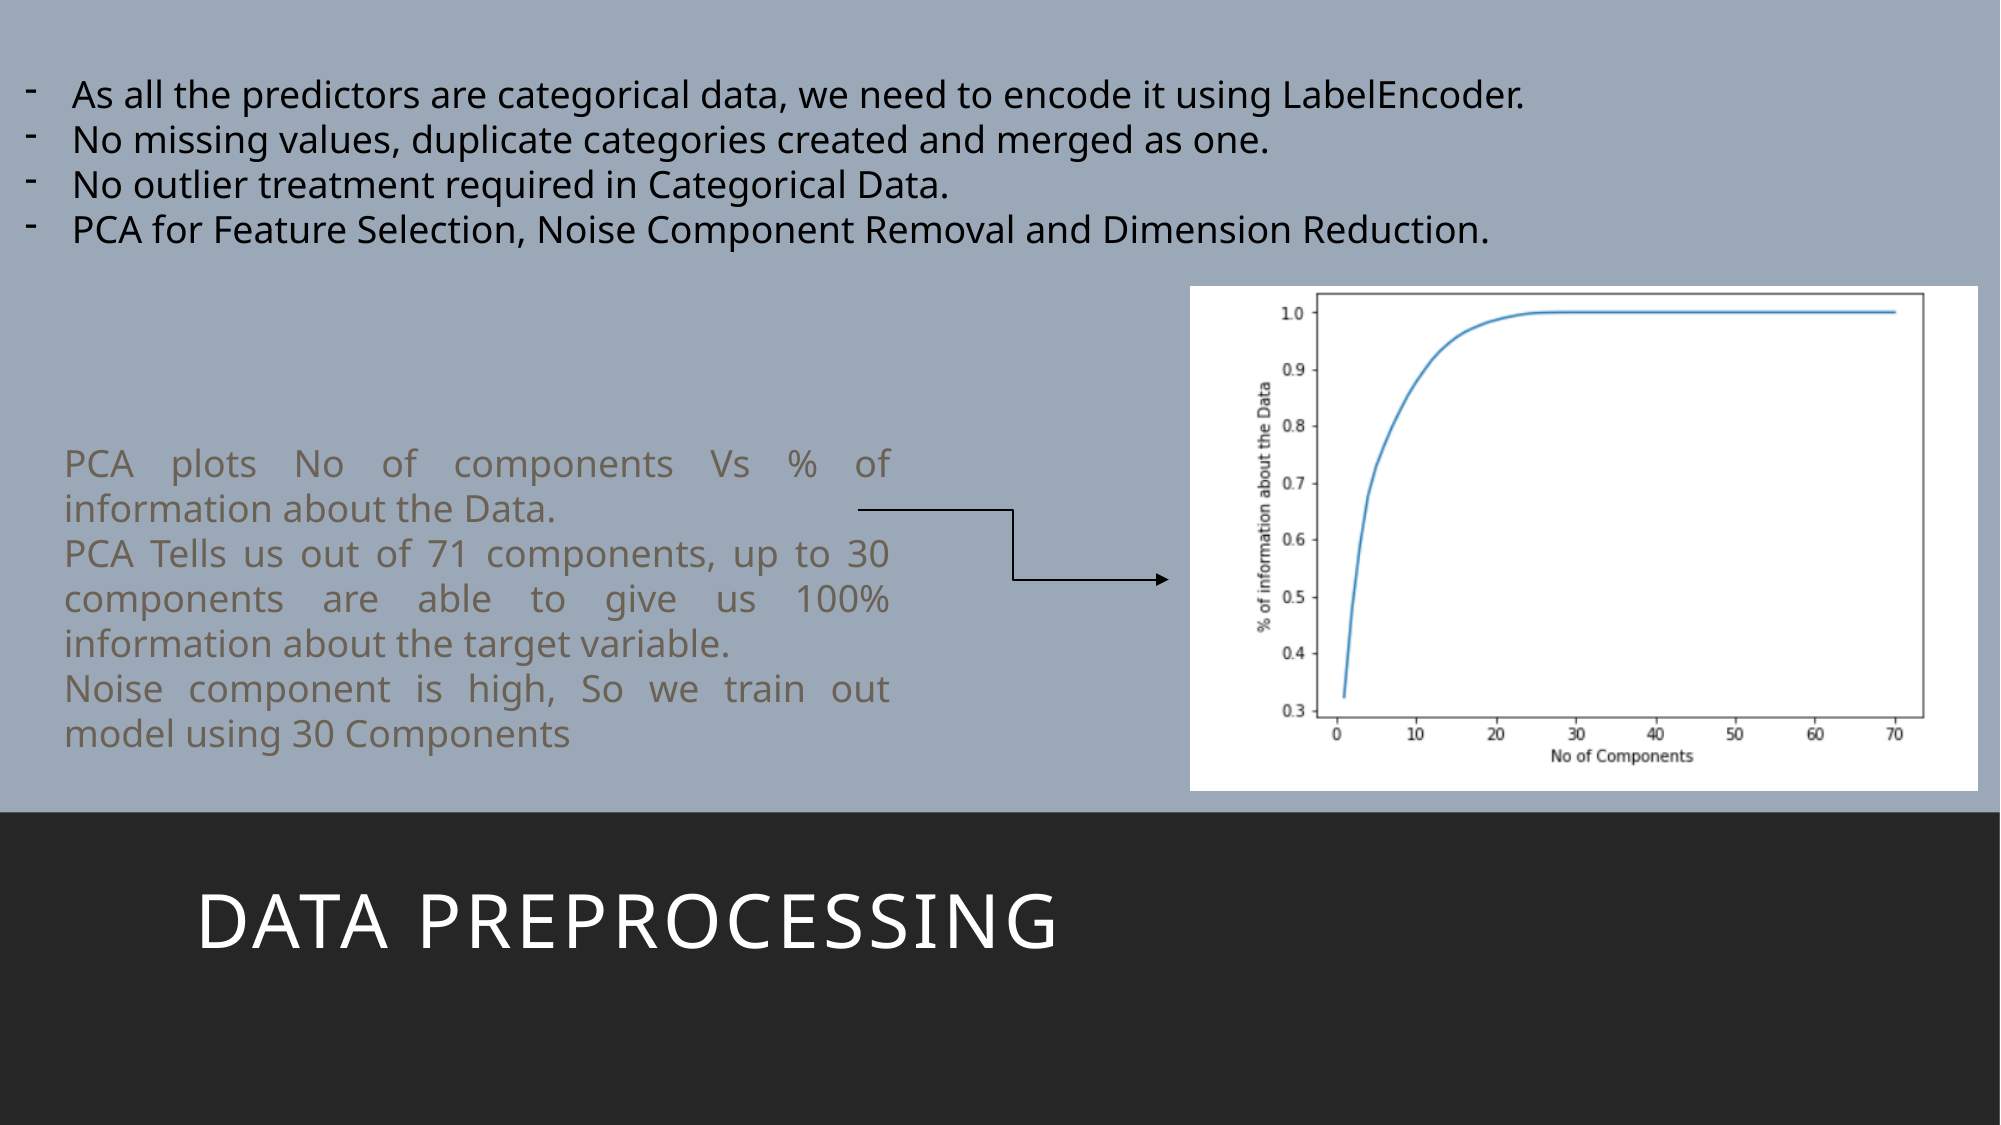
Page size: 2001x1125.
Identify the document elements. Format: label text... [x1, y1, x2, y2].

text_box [857, 509, 1170, 581]
picture [1190, 286, 1979, 791]
text_box [0, 811, 2000, 1125]
text_box As all the predictors are categorical data, we need to encode it using LabelEncoder. No missing values, duplicate categories created and merged as one. No outlier treatment required in Categorical Data. PCA for Feature Selection, Noise Component Removal and Dimension Reduction. [10, 63, 1585, 259]
subtitle DATA PREPROCESSING [180, 857, 1831, 1045]
text_box [0, 0, 2000, 811]
text_box PCA plots No of components Vs % of information about the Data. PCA Tells us out of 71 components, up to 30 components are able to give us 100% information about the target variable. Noise component is high, So we train out model using 30 Components [48, 432, 906, 763]
